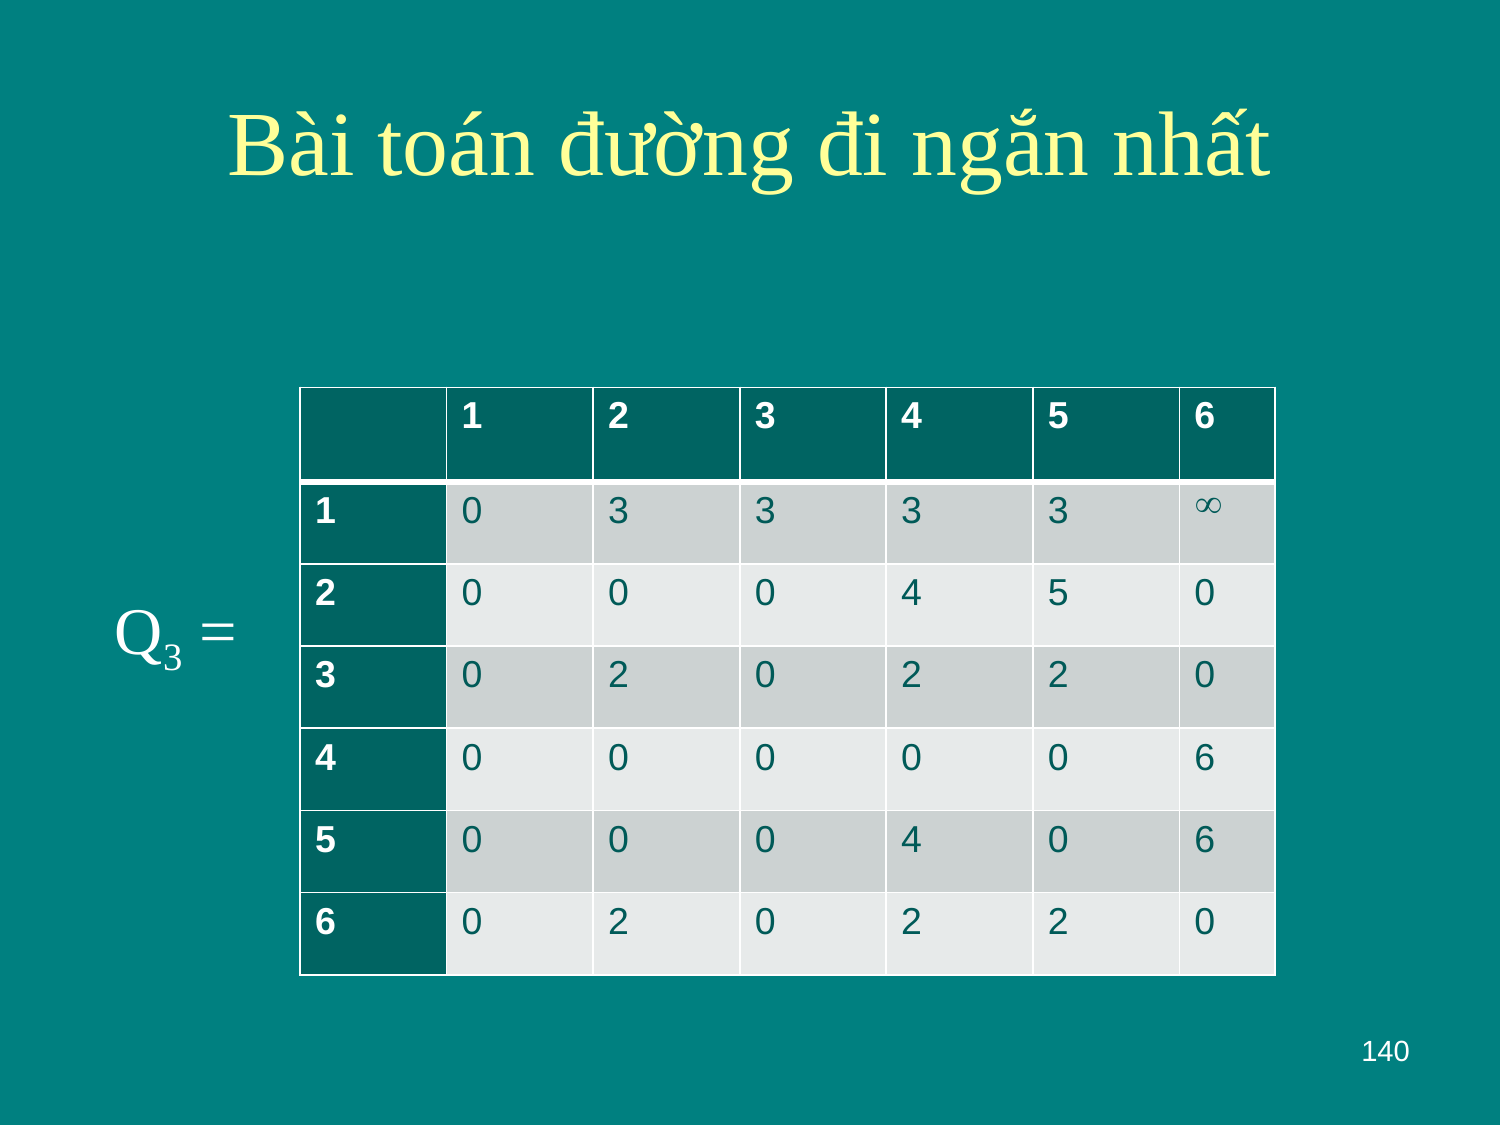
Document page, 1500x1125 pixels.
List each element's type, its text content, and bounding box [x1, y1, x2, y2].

table_cell 0 [447, 565, 592, 645]
table_header [301, 388, 446, 479]
table_cell 0 [447, 485, 592, 563]
table_cell 2 [1034, 893, 1179, 974]
table_cell 0 [741, 729, 885, 810]
table_cell 0 [1180, 565, 1274, 645]
table_cell 0 [741, 565, 885, 645]
table_header 3 [741, 388, 885, 479]
table_header 1 [447, 388, 592, 479]
table_cell  [1180, 485, 1274, 563]
table_cell 0 [741, 811, 885, 892]
table_cell 3 [301, 647, 446, 727]
table_cell 0 [594, 811, 739, 892]
table_cell 3 [1034, 485, 1179, 563]
slide_number 140 [1074, 1024, 1426, 1103]
table_header 6 [1180, 388, 1274, 479]
table_cell 0 [1180, 647, 1274, 727]
table_cell 0 [447, 729, 592, 810]
table_cell 5 [1034, 565, 1179, 645]
title Bài toán đường đi ngắn nhất [74, 44, 1426, 233]
table_cell 1 [301, 485, 446, 563]
table_cell 3 [594, 485, 739, 563]
list Q3 = [99, 299, 1451, 1043]
table_cell 2 [887, 893, 1032, 974]
table_cell 2 [301, 565, 446, 645]
table_cell 4 [887, 811, 1032, 892]
table_cell 0 [741, 647, 885, 727]
table_cell 0 [447, 811, 592, 892]
table_cell 4 [887, 565, 1032, 645]
table_cell 2 [1034, 647, 1179, 727]
table_cell 3 [887, 485, 1032, 563]
table_cell 6 [1180, 811, 1274, 892]
table_cell 2 [887, 647, 1032, 727]
table_header 4 [887, 388, 1032, 479]
table_cell 5 [301, 811, 446, 892]
table_cell 2 [594, 893, 739, 974]
table_cell 6 [301, 893, 446, 974]
table_cell 0 [447, 893, 592, 974]
table_cell 0 [594, 729, 739, 810]
table_cell 0 [1034, 811, 1179, 892]
table_cell 4 [301, 729, 446, 810]
table_cell 6 [1180, 729, 1274, 810]
table_cell 0 [887, 729, 1032, 810]
table_cell 0 [741, 893, 885, 974]
table_cell 2 [594, 647, 739, 727]
table_header 5 [1034, 388, 1179, 479]
table_header 2 [594, 388, 739, 479]
table_cell 0 [1180, 893, 1274, 974]
table_cell 0 [447, 647, 592, 727]
table_cell 3 [741, 485, 885, 563]
table_cell 0 [594, 565, 739, 645]
table_cell 0 [1034, 729, 1179, 810]
